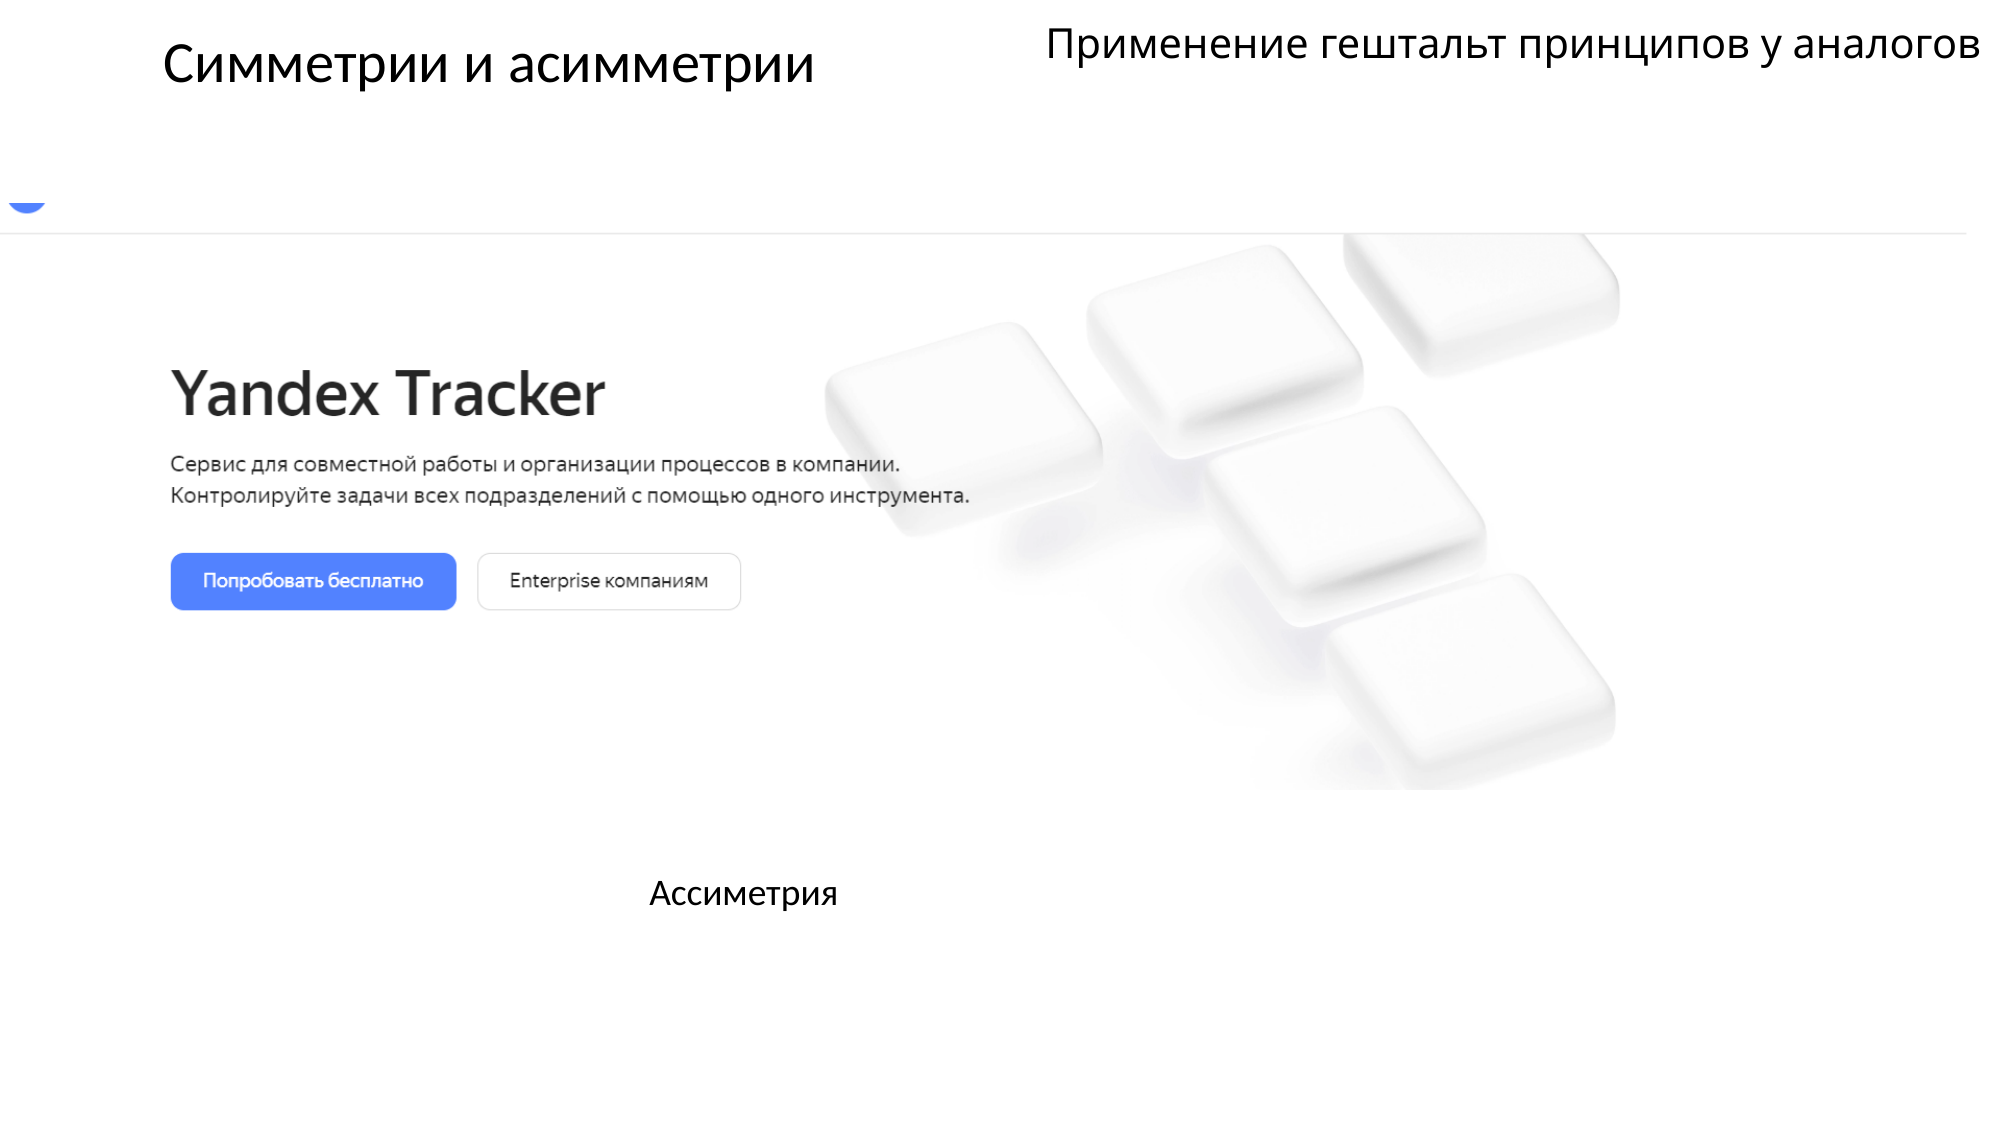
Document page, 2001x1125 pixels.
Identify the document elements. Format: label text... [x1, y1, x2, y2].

text_box Симметрии и асимметрии [31, 16, 949, 102]
text_box Ассиметрия [634, 860, 854, 921]
title Применение гештальт принципов у аналогов [1027, 0, 2000, 91]
picture [0, 203, 1981, 790]
